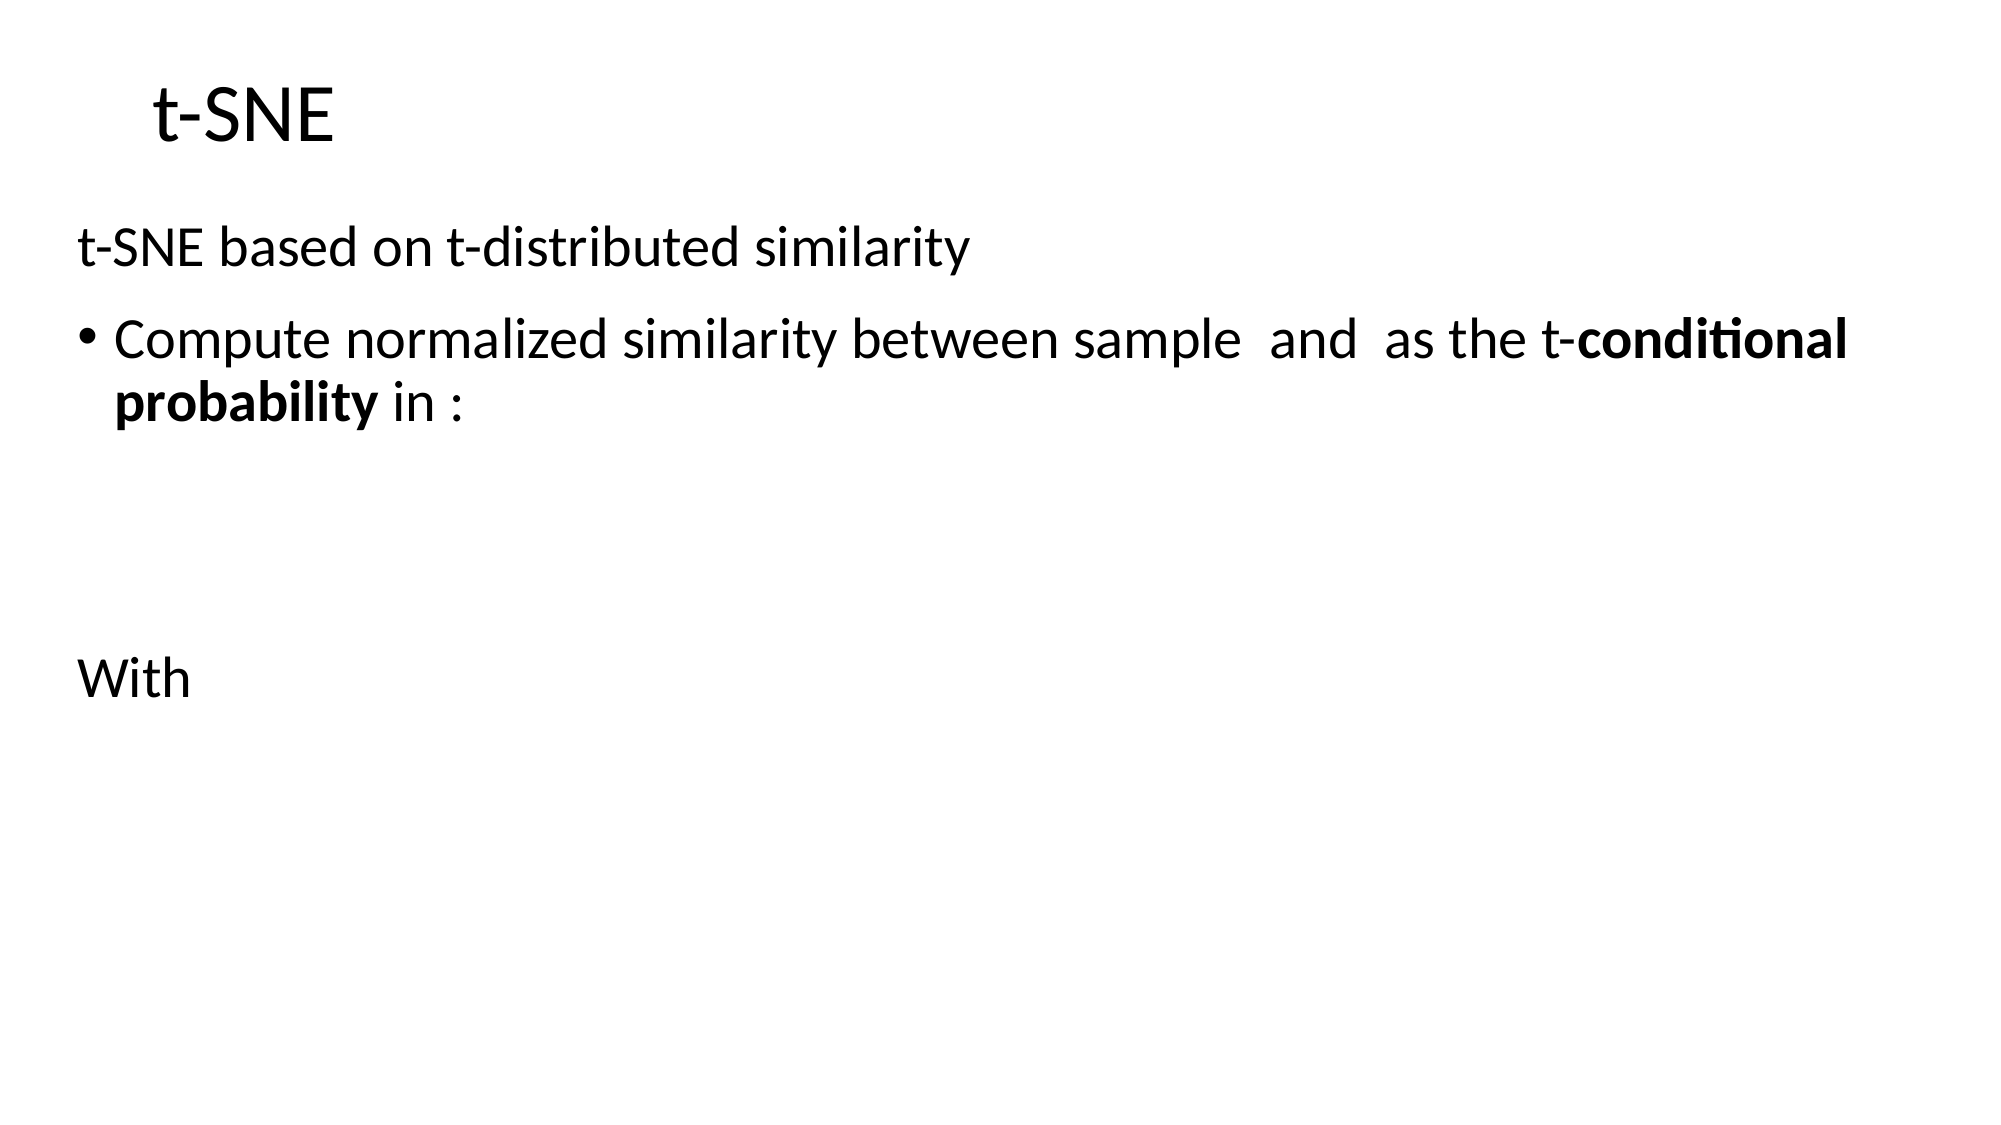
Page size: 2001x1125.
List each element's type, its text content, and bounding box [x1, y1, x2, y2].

title t-SNE [137, 59, 1863, 170]
